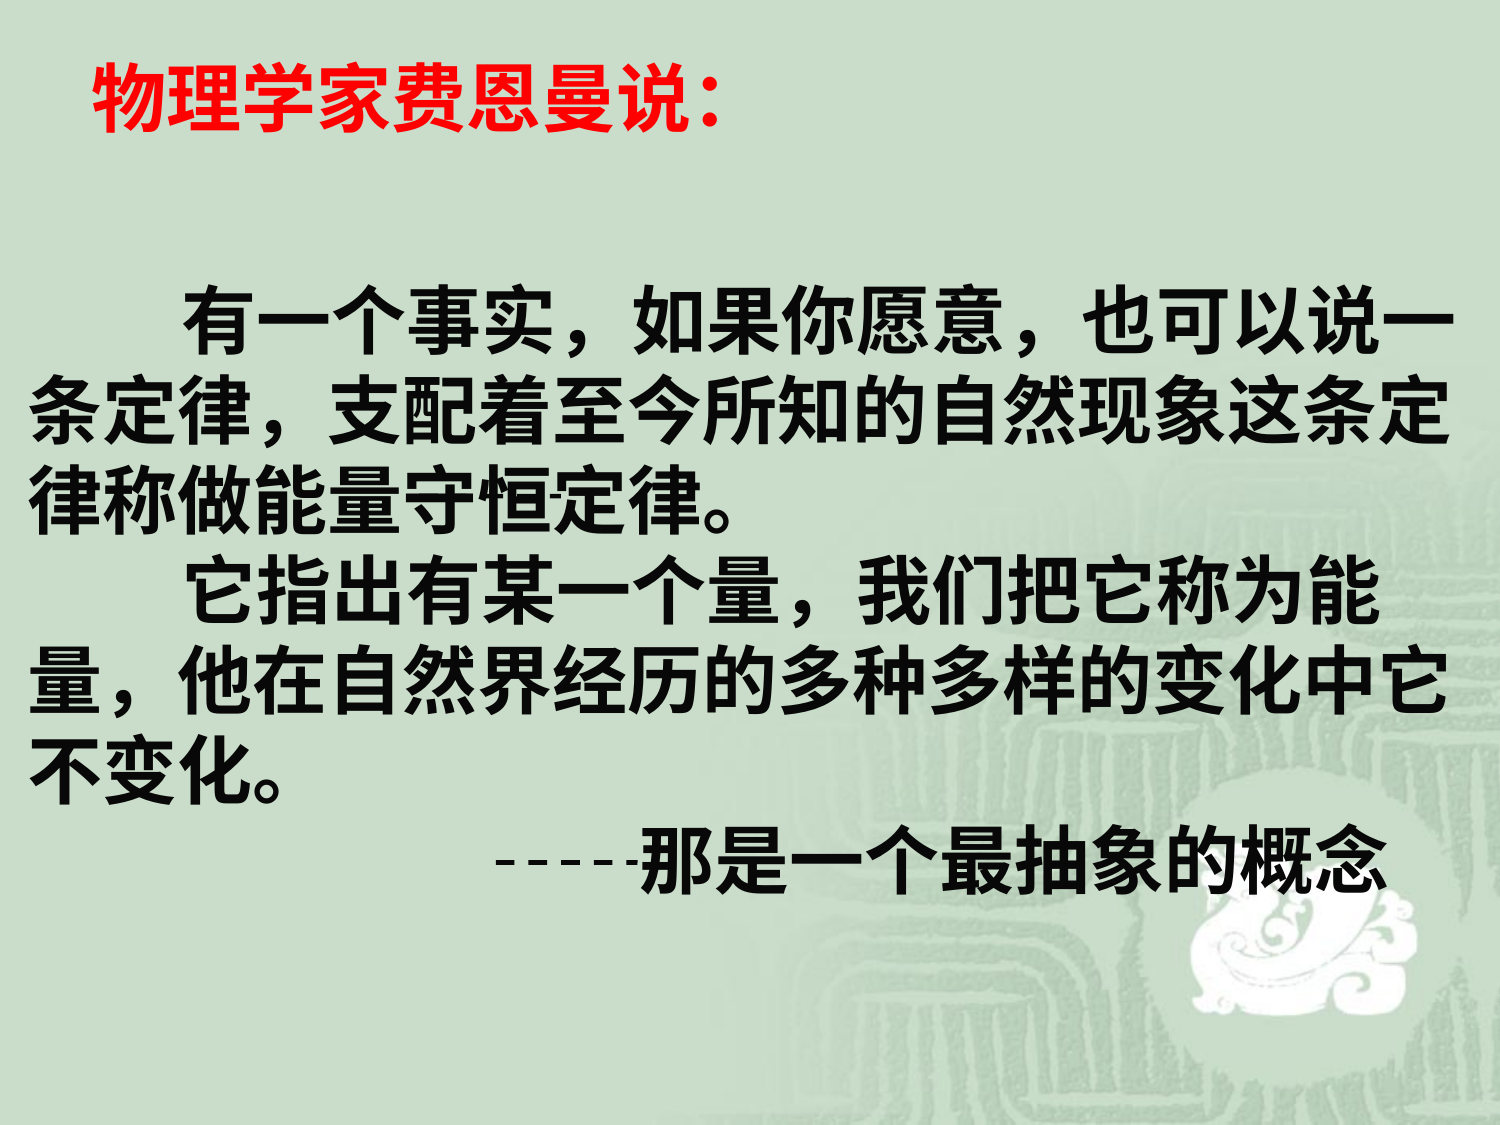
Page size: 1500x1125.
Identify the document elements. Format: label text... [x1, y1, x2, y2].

text_box 物理学家费恩曼说： [77, 43, 782, 149]
picture [0, 0, 1500, 1125]
text_box 有一个事实，如果你愿意，也可以说一条定律，支配着至今所知的自然现象这条定律称做能量守恒定律。 它指出有某一个量，我们把它称为能量，他在自然界经历的多种多样的变化中它不变化。 那是一个最抽象的概念 [12, 266, 1475, 912]
